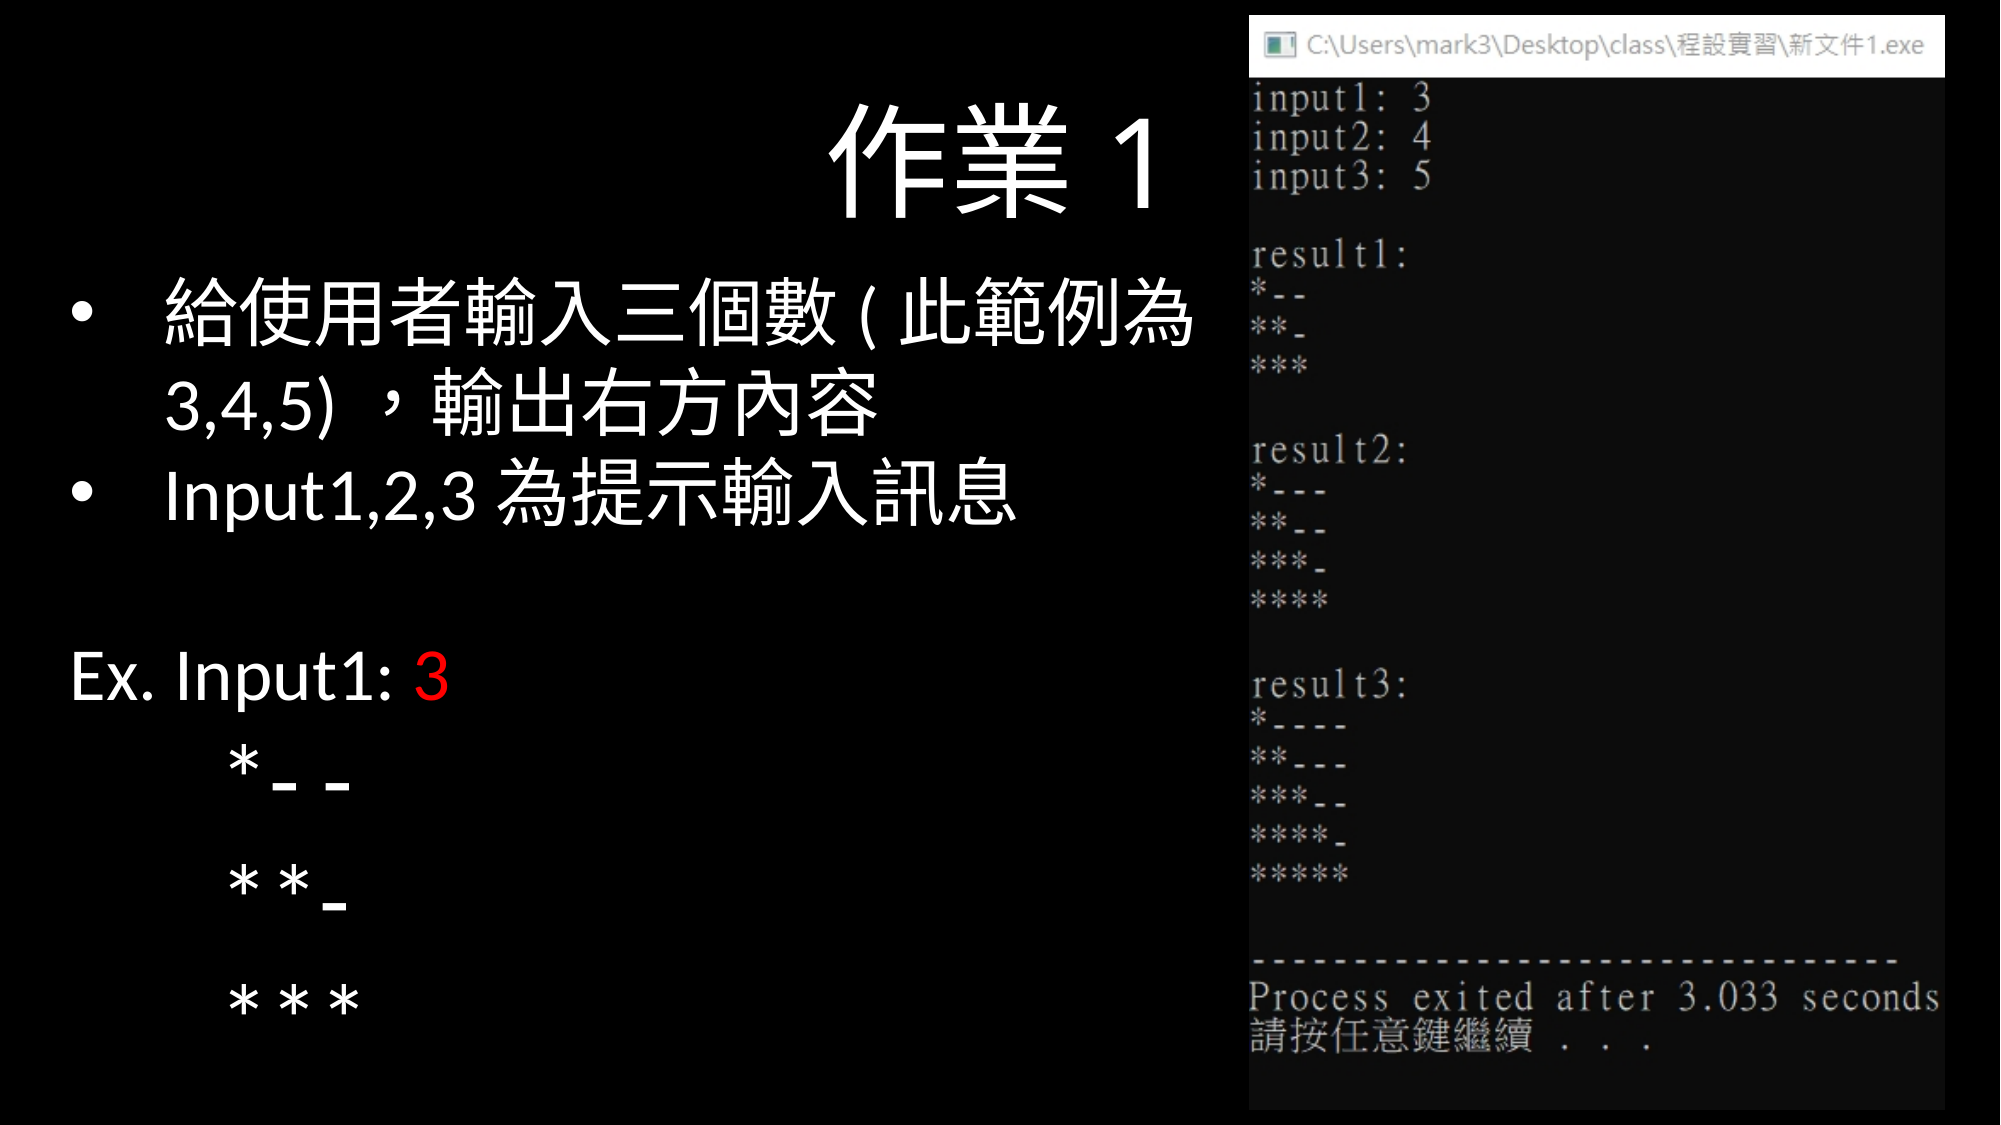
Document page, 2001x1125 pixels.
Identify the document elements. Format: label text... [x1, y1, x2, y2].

title 作業1 [137, 59, 1249, 123]
picture [1249, 15, 1945, 1110]
text_box 給使用者輸入三個數(此範例為3,4,5)，輸出右方內容 Input1,2,3為提示輸入訊息 Ex. Input1: 3 *- - **- *** [55, 123, 1285, 1125]
